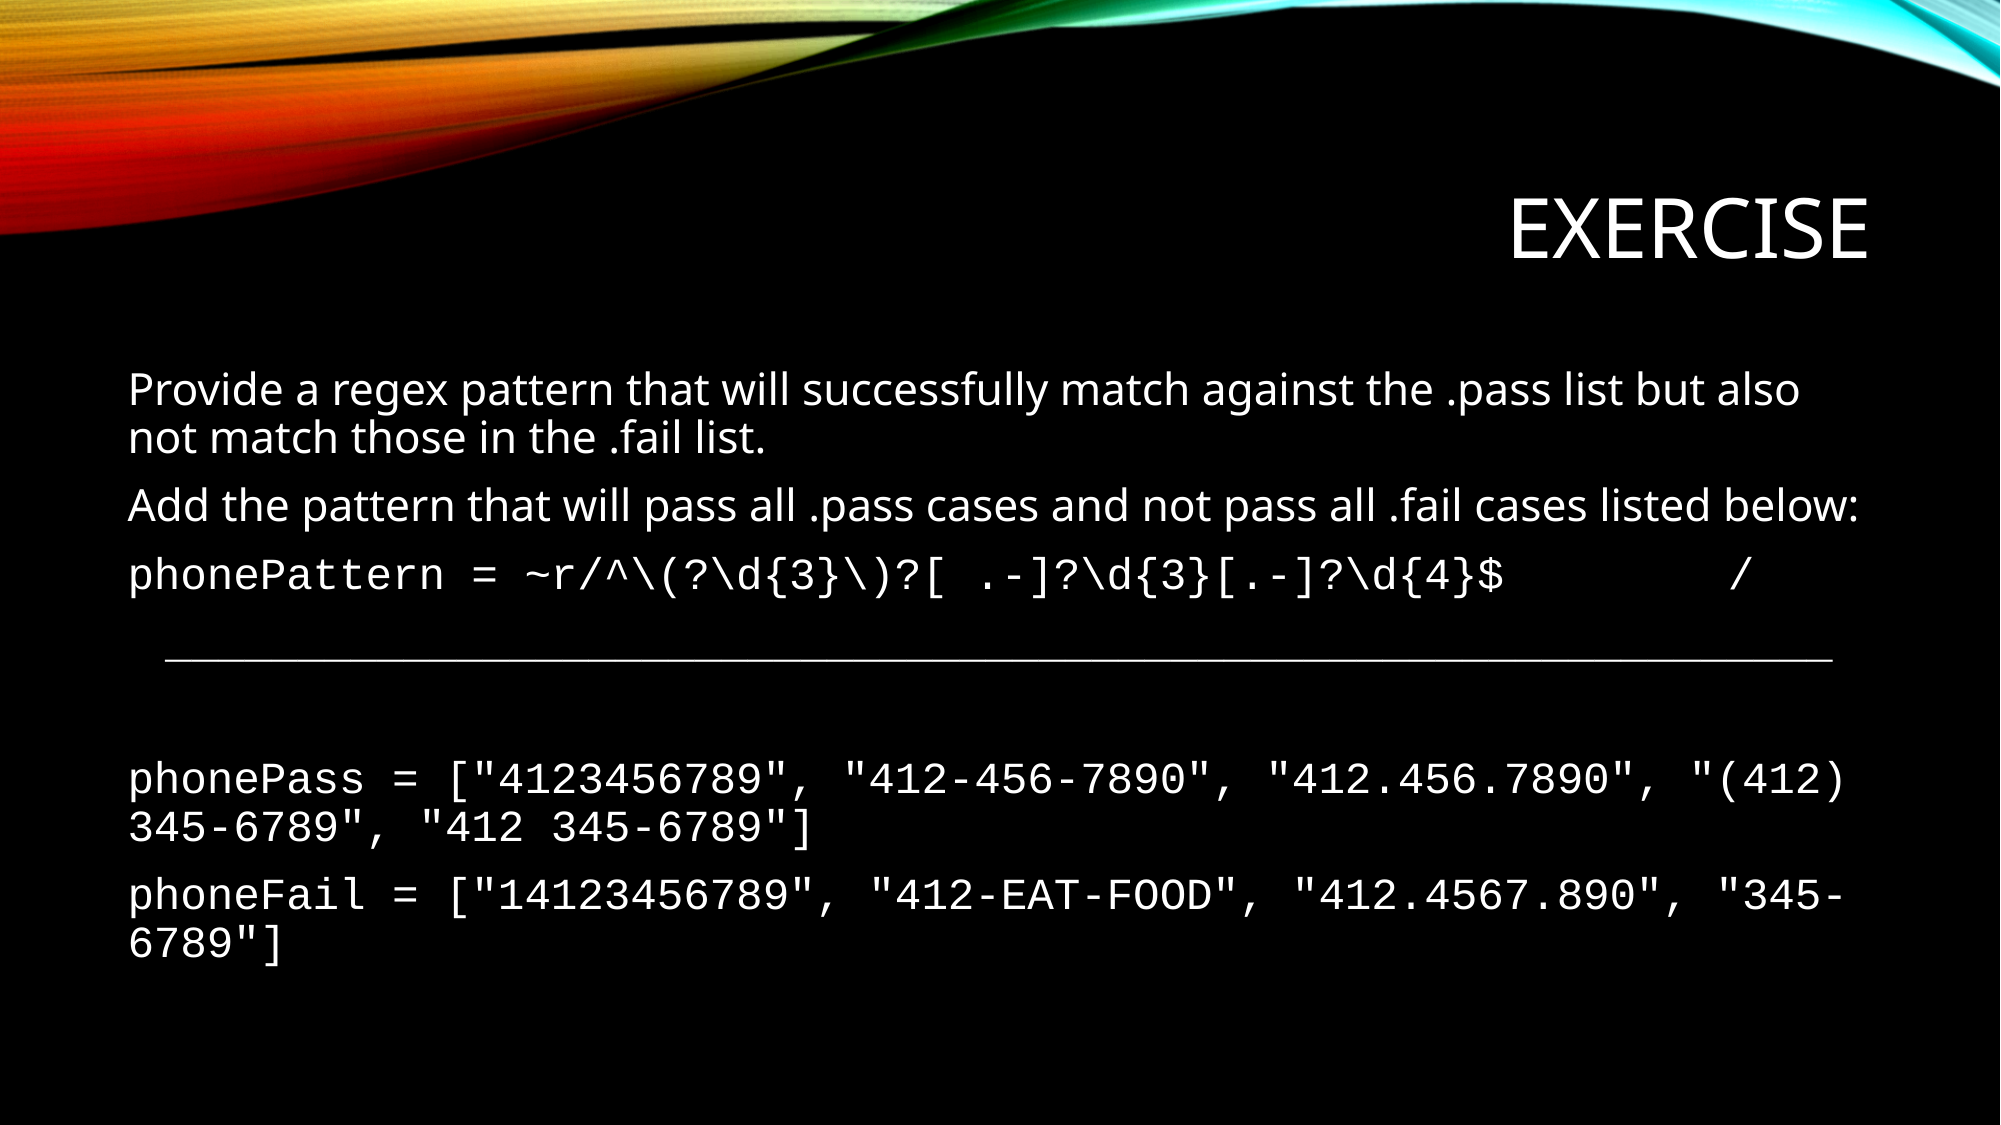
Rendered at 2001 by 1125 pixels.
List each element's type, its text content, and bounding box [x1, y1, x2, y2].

list Provide a regex pattern that will successfully match against the .pass list but also not match those in the .fail list. Add the pattern that will pass all .pass cases and not pass all .fail cases listed below: phonePattern = ~r/^\(?\d{3}\)?[ .-]?\d{3}[.-]?\d{4}$ / _______________________________________________________________ phonePass = ["4123456789", "412-456-7890", "412.456.7890", "(412) 345-6789", "412 345-6789"] phoneFail = ["14123456789", "412-EAT-FOOD", "412.4567.890", "345-6789"] [112, 360, 1888, 1021]
picture [0, 0, 2000, 237]
title Exercise [474, 125, 1888, 338]
